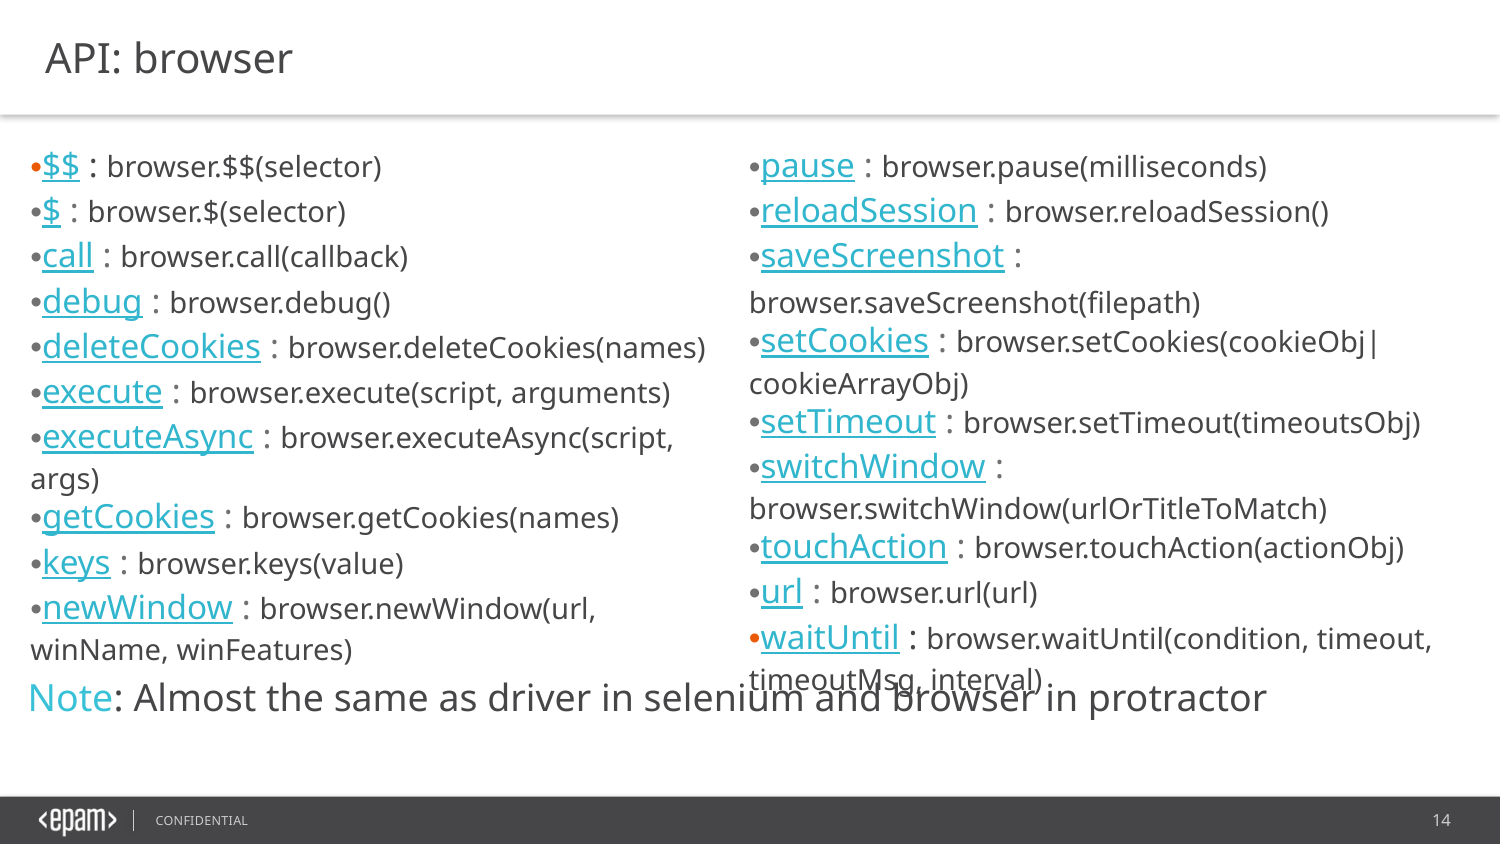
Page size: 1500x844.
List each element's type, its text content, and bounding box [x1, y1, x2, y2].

text_box $$ : browser.$$(selector) $ : browser.$(selector) call : browser.call(callback) debug : browser.debug() deleteCookies : browser.deleteCookies(names) execute : browser.execute(script, arguments) executeAsync : browser.executeAsync(script, args) getCookies : browser.getCookies(names) keys : browser.keys(value) newWindow : browser.newWindow(url, winName, winFeatures) [15, 136, 734, 666]
text_box Note: Almost the same as driver in selenium and browser in protractor [12, 666, 1456, 727]
text_box pause : browser.pause(milliseconds) reloadSession : browser.reloadSession() saveScreenshot : browser.saveScreenshot(filepath) setCookies : browser.setCookies(cookieObj|cookieArrayObj) setTimeout : browser.setTimeout(timeoutsObj) switchWindow : browser.switchWindow(urlOrTitleToMatch) touchAction : browser.touchAction(actionObj) url : browser.url(url) waitUntil : browser.waitUntil(condition, timeout, timeoutMsg, interval) [734, 136, 1485, 704]
picture [38, 808, 117, 837]
list API: browser [0, 0, 1500, 115]
